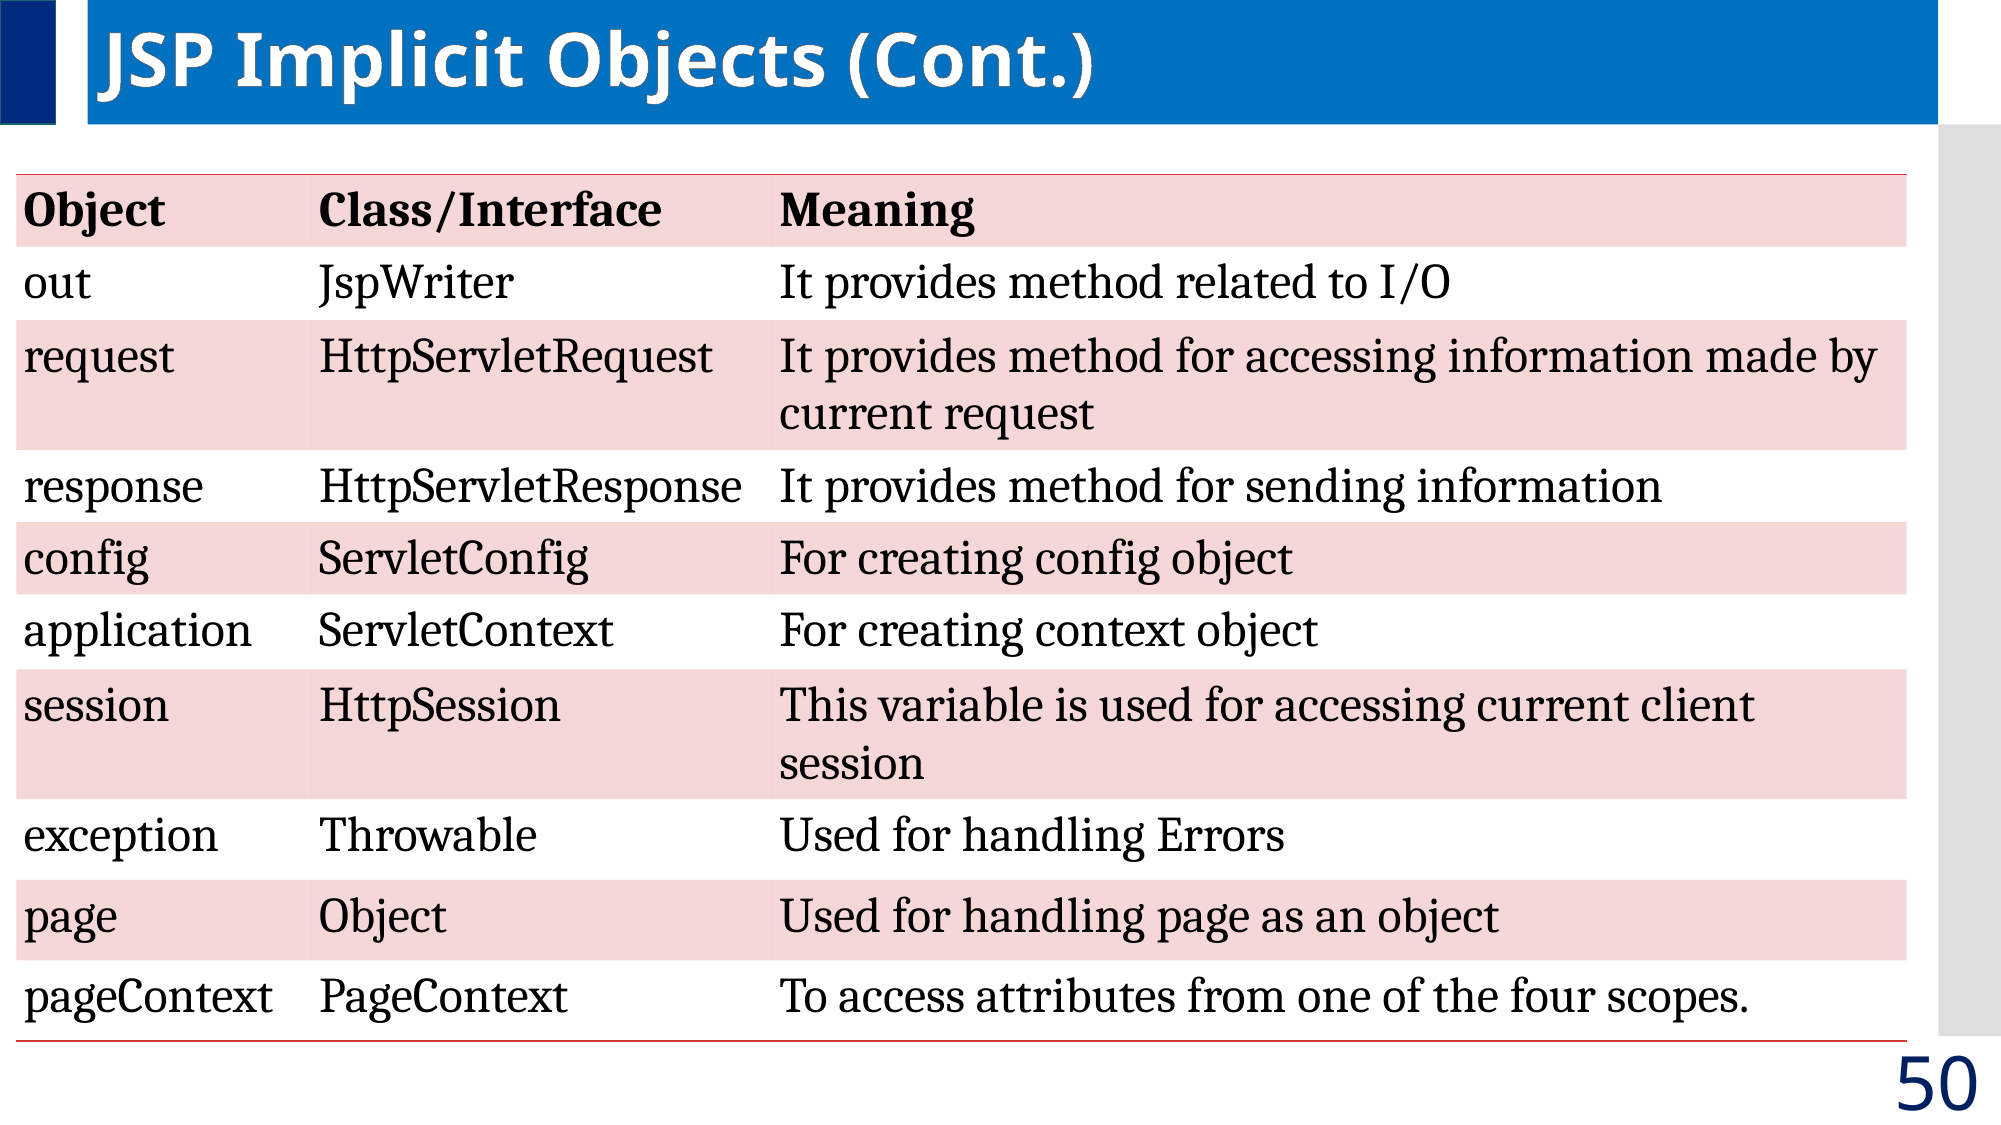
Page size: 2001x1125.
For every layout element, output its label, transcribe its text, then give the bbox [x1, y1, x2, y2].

table_cell ServletConfig [312, 522, 772, 594]
table_cell session [16, 669, 312, 799]
table_cell application [16, 594, 312, 669]
table_cell page [16, 880, 312, 960]
table_cell PageContext [312, 960, 772, 1040]
table_cell Used for handling page as an object [772, 880, 1907, 960]
table_cell Object [312, 880, 772, 960]
slide_number 50 [1744, 1056, 1996, 1117]
table_cell request [16, 320, 312, 450]
table_cell HttpSession [312, 669, 772, 799]
table_cell It provides method for accessing information made by current request [772, 320, 1907, 450]
table_cell ServletContext [312, 594, 772, 669]
table_cell To access attributes from one of the four scopes. [772, 960, 1907, 1040]
table_cell For creating context object [772, 594, 1907, 669]
table_cell pageContext [16, 960, 312, 1040]
table_cell Used for handling Errors [772, 799, 1907, 880]
table_cell JspWriter [312, 247, 772, 320]
table_cell It provides method related to I/O [772, 247, 1907, 320]
table_cell For creating config object [772, 522, 1907, 594]
table_cell This variable is used for accessing current client session [772, 669, 1907, 799]
table_cell config [16, 522, 312, 594]
table_header Meaning [772, 175, 1907, 247]
title JSP Implicit Objects (Cont.) [87, 0, 1939, 125]
table_cell Throwable [312, 799, 772, 880]
table_header Object [16, 175, 312, 247]
table_cell HttpServletResponse [312, 450, 772, 522]
table_cell response [16, 450, 312, 522]
table_cell exception [16, 799, 312, 880]
table_cell HttpServletRequest [312, 320, 772, 450]
table_cell It provides method for sending information [772, 450, 1907, 522]
table_header Class/Interface [312, 175, 772, 247]
table_cell out [16, 247, 312, 320]
